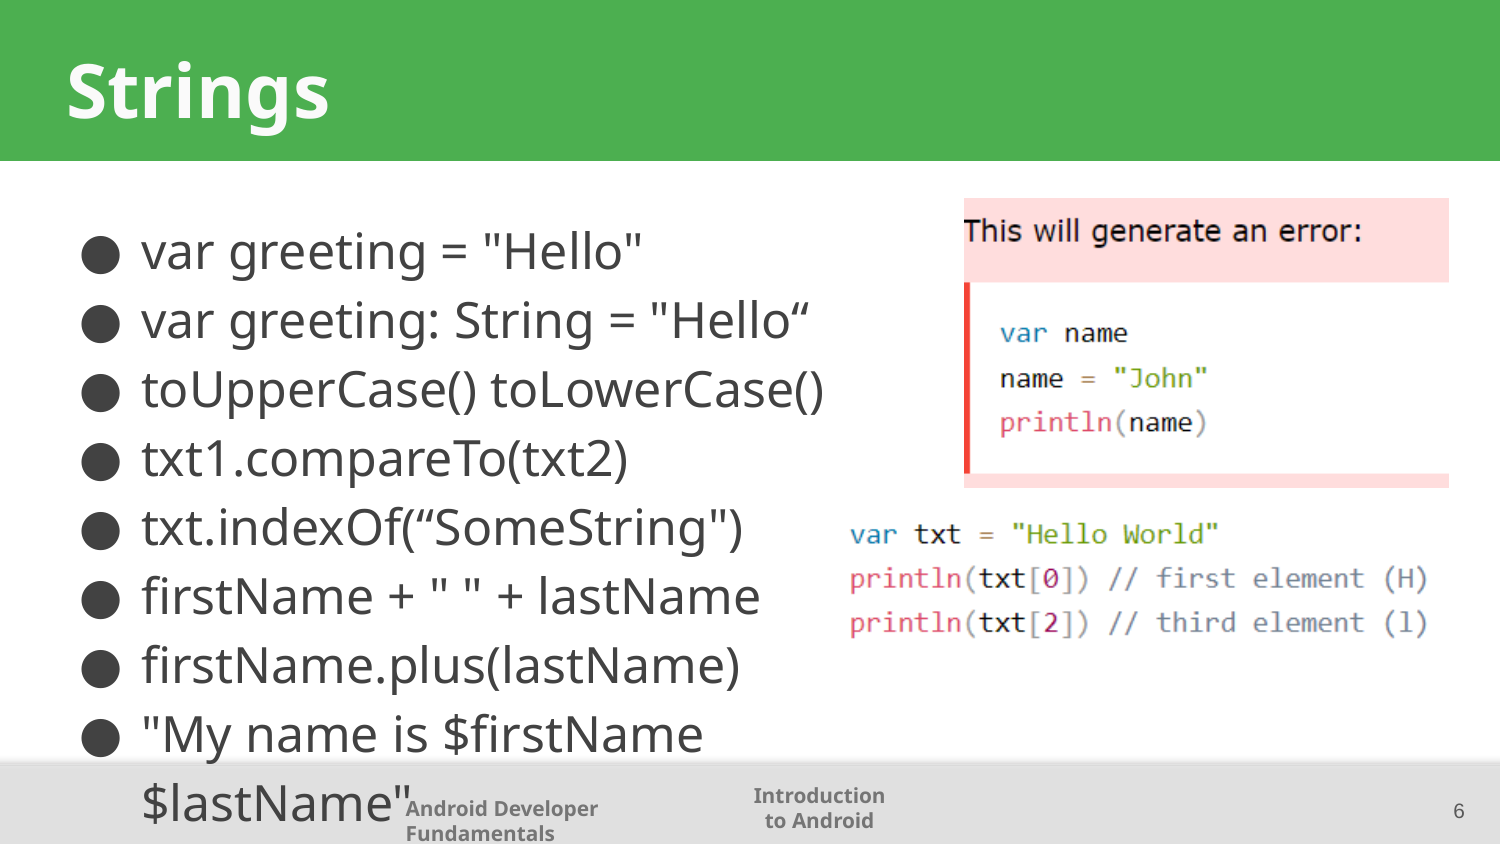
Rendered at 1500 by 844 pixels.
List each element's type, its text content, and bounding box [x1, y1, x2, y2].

title Strings [51, 28, 1449, 122]
list var greeting = "Hello" var greeting: String = "Hello“ toUpperCase() toLowerCase() txt1.compareTo(txt2) txt.indexOf(“SomeString") firstName + " " + lastName firstName.plus(lastName) "My name is $firstName $lastName" [51, 195, 965, 756]
slide_number 6 [1389, 777, 1480, 842]
picture [0, 161, 1500, 844]
